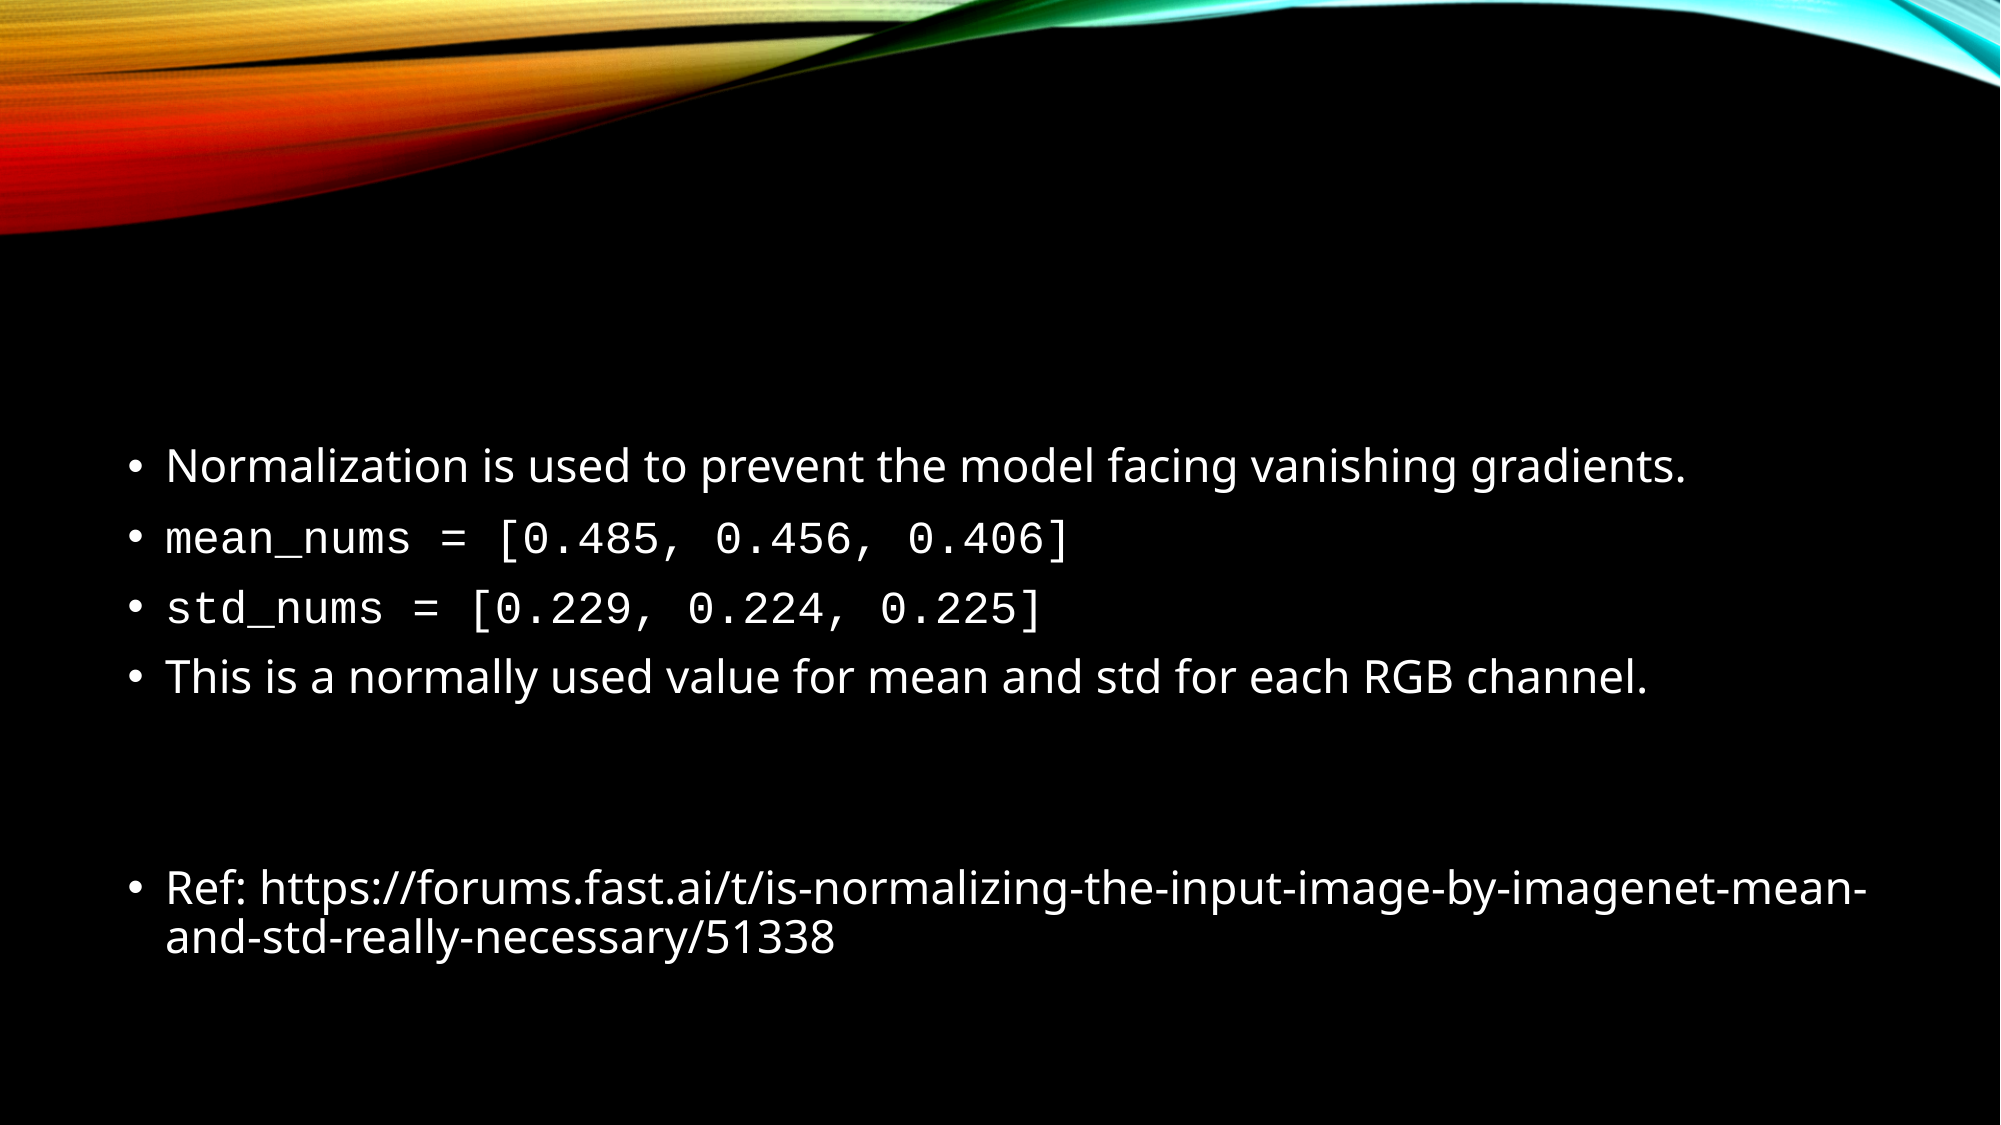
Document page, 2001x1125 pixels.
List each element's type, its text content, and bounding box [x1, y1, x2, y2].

picture [0, 0, 2000, 237]
list Normalization is used to prevent the model facing vanishing gradients. mean_nums = [0.485, 0.456, 0.406] std_nums = [0.229, 0.224, 0.225] This is a normally used value for mean and std for each RGB channel. Ref: https://forums.fast.ai/t/is-normalizing-the-input-image-by-imagenet-mean-and-std-really-necessary/51338 [112, 360, 1888, 1021]
